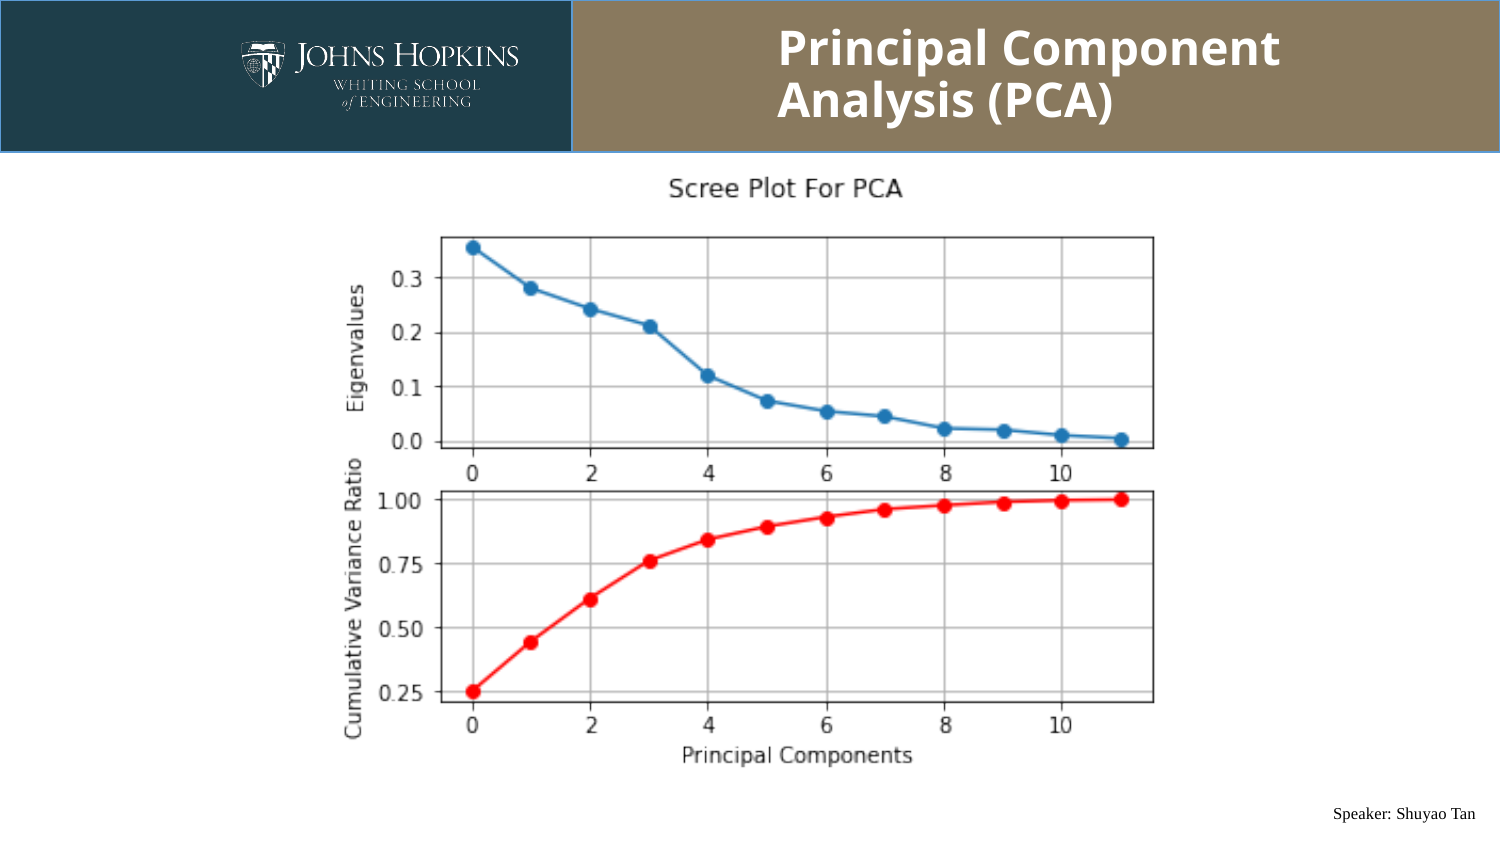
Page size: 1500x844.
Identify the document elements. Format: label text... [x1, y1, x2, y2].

picture [194, 0, 563, 153]
text_box Speaker: Shuyao Tan [1318, 793, 1500, 834]
picture [332, 162, 1168, 783]
text_box [567, 0, 571, 153]
text_box [571, 0, 1500, 153]
text_box [0, 0, 189, 153]
title Principal Component Analysis (PCA) [766, 15, 1375, 137]
